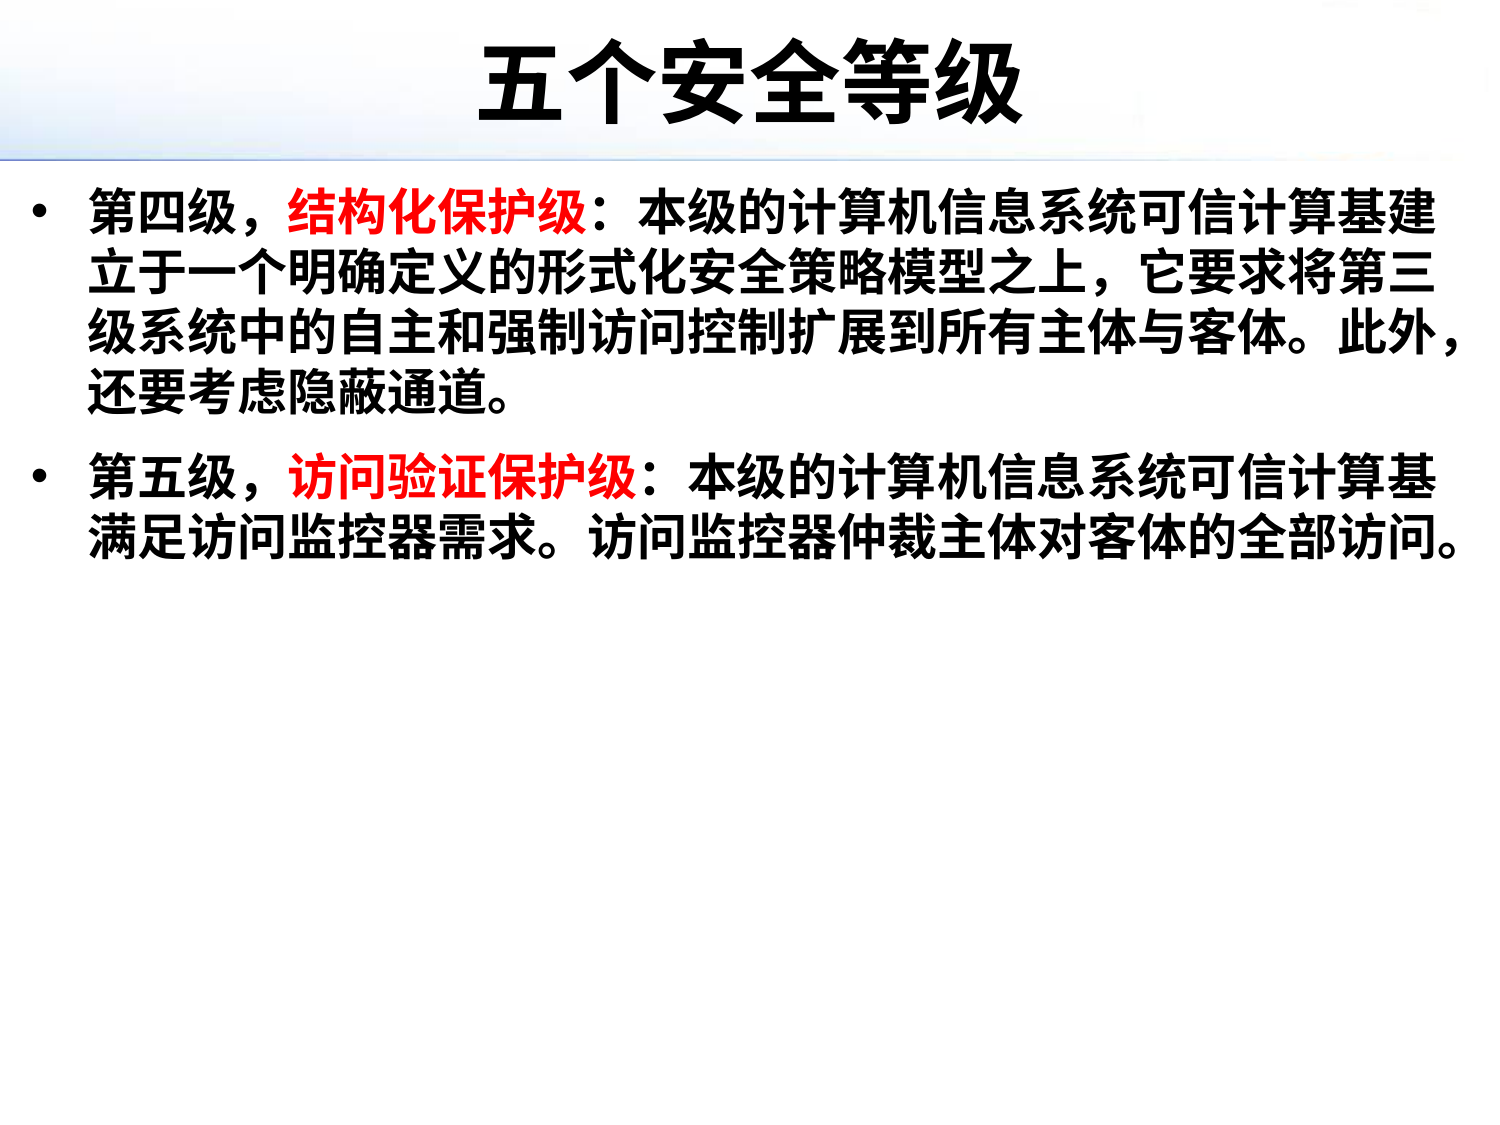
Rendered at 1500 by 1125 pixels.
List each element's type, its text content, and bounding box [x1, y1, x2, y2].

picture [0, 0, 1500, 161]
list 第四级，结构化保护级：本级的计算机信息系统可信计算基建立于一个明确定义的形式化安全策略模型之上，它要求将第三级系统中的自主和强制访问控制扩展到所有主体与客体。此外，还要考虑隐蔽通道。 第五级，访问验证保护级：本级的计算机信息系统可信计算基满足访问监控器需求。访问监控器仲裁主体对客体的全部访问。 [15, 172, 1487, 1083]
title 五个安全等级 [29, 10, 1471, 149]
